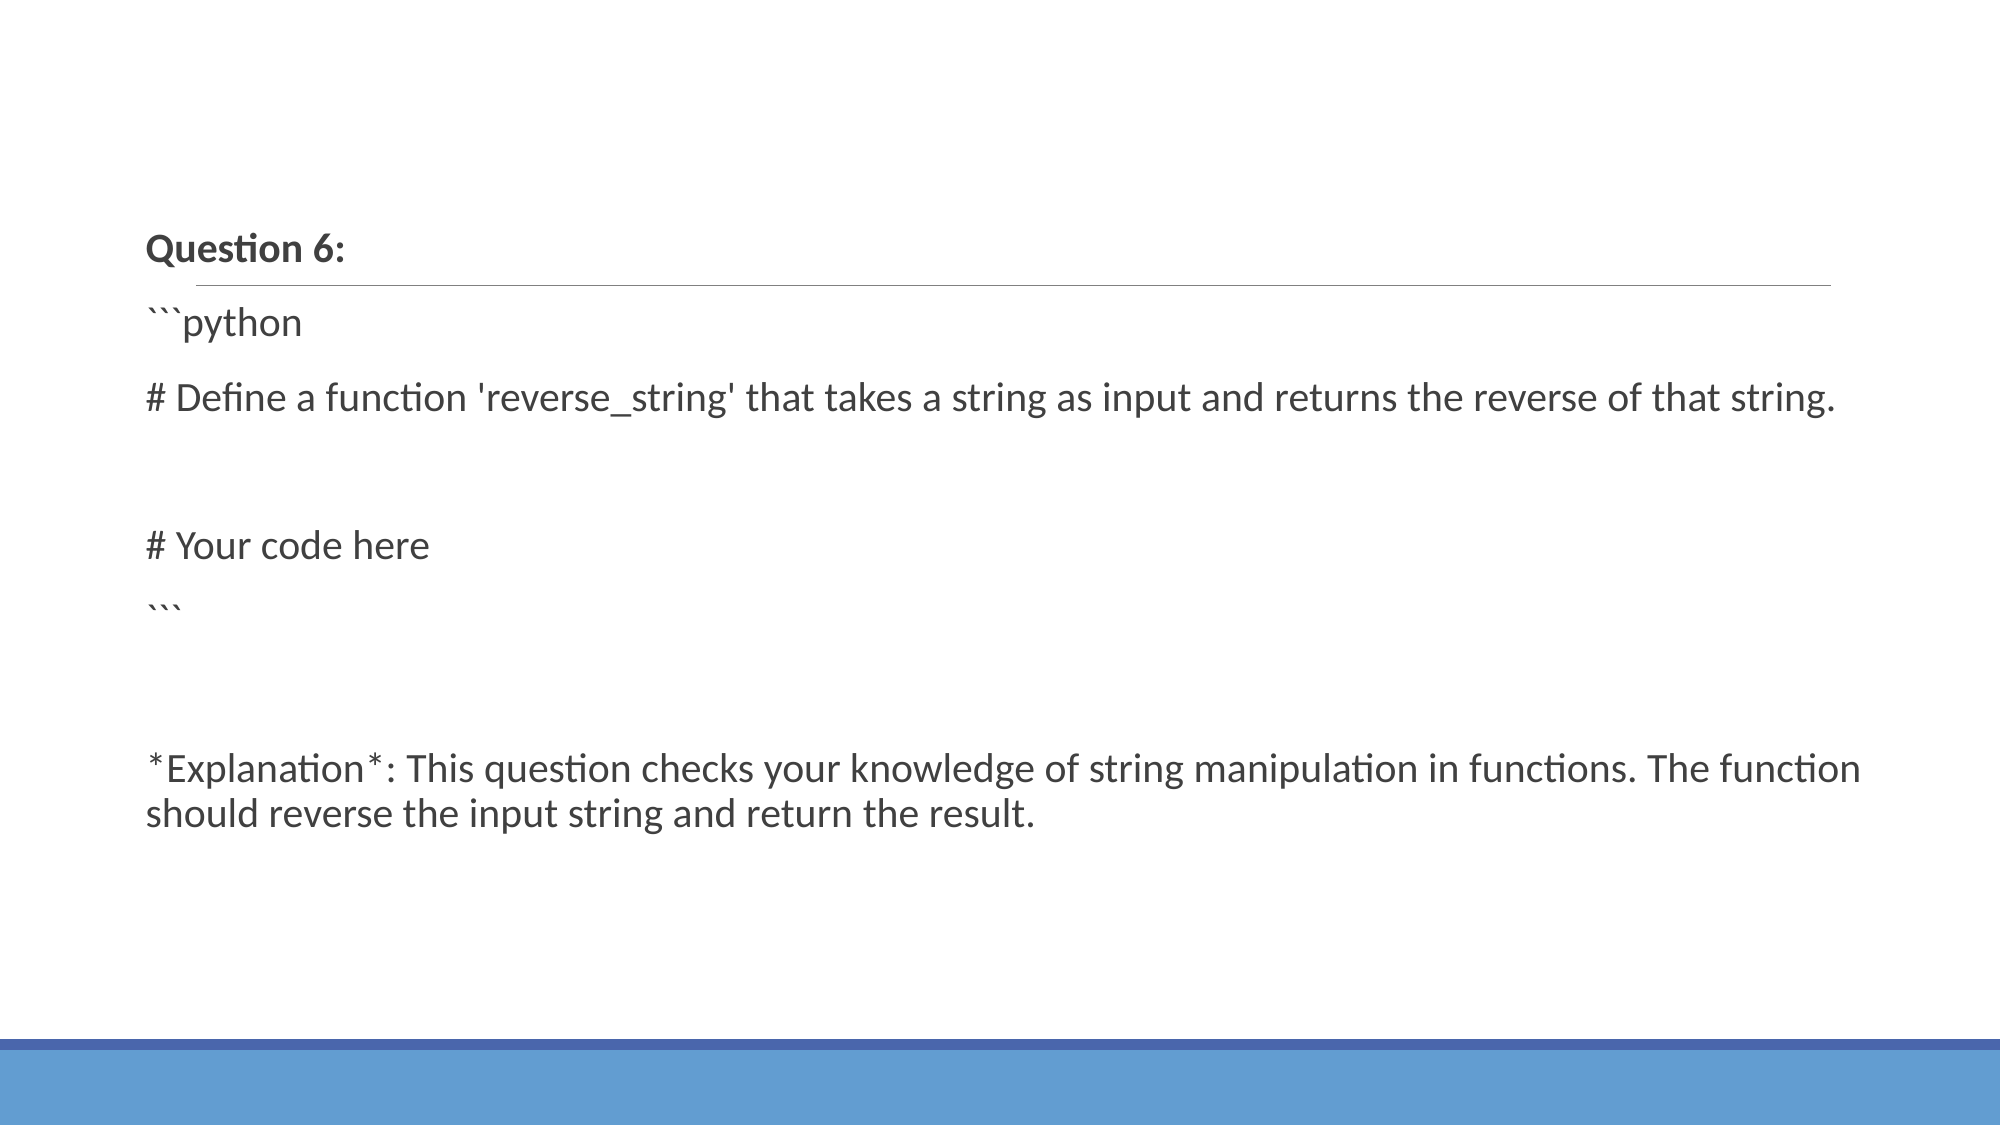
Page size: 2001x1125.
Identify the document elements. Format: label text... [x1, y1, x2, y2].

list Question 6: ```python # Define a function 'reverse_string' that takes a string as input and returns the reverse of that string. # Your code here ``` *Explanation*: This question checks your knowledge of string manipulation in functions. The function should reverse the input string and return the result. [145, 219, 1863, 1014]
